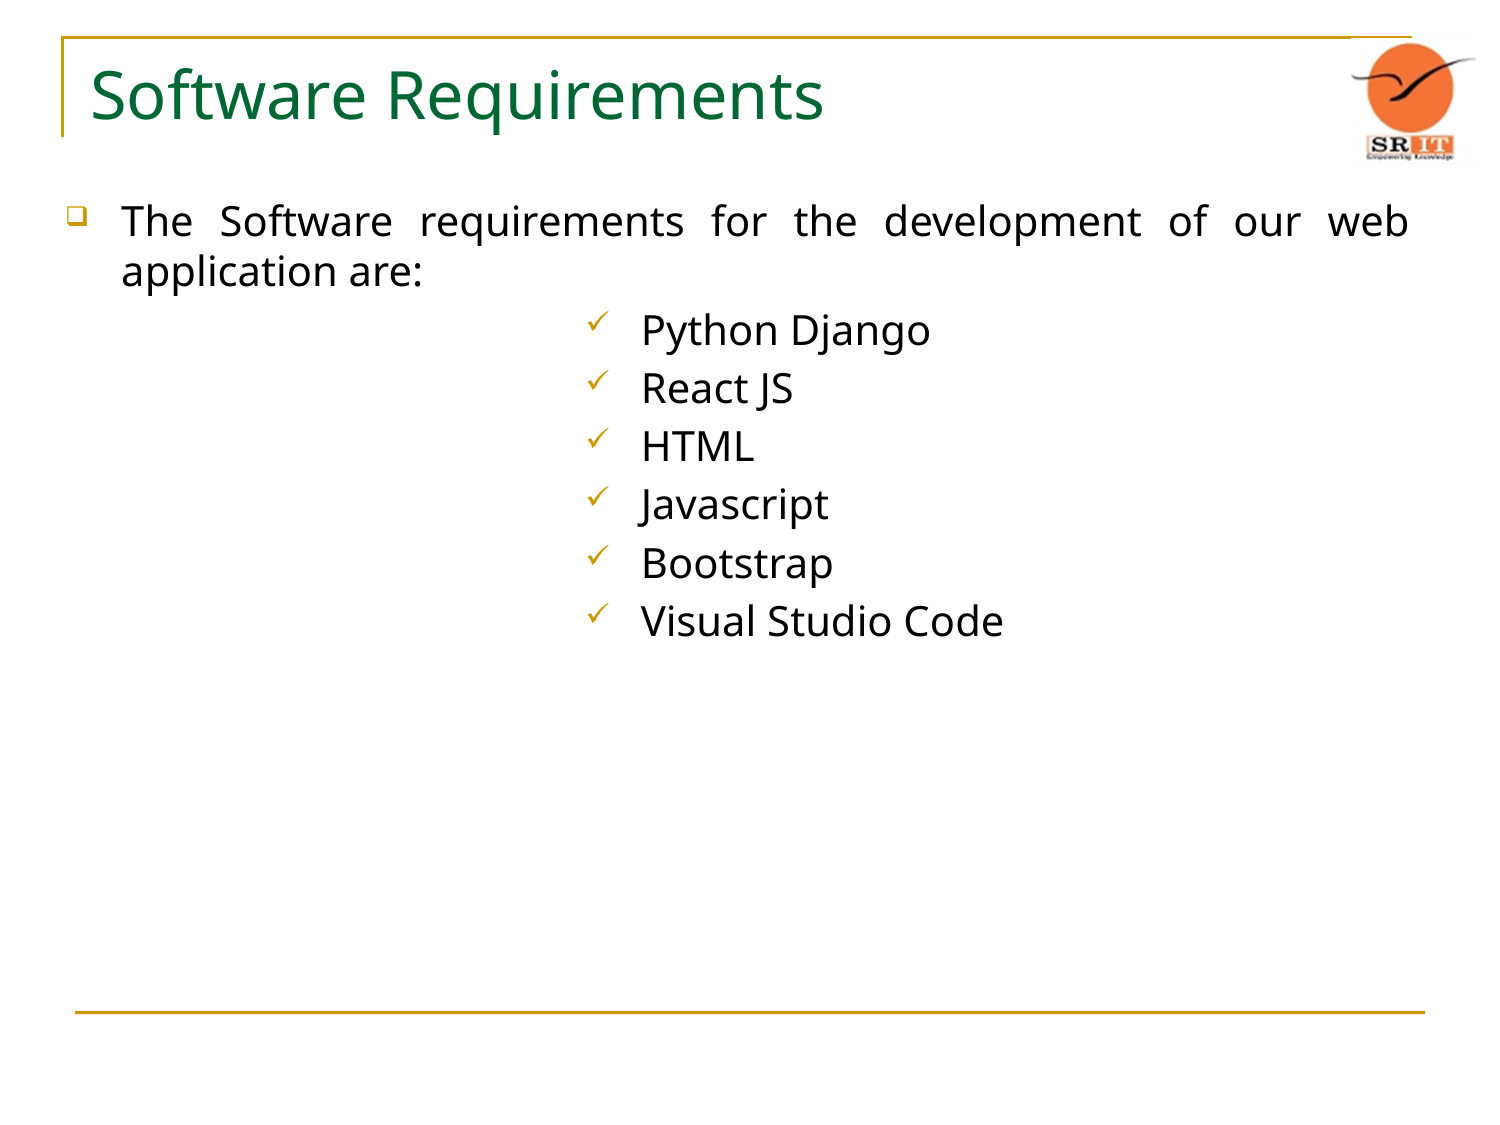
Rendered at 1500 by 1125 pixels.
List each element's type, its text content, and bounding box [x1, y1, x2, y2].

list The Software requirements for the development of our web application are: Python Django React JS HTML Javascript Bootstrap Visual Studio Code [49, 187, 1426, 1006]
picture [1350, 37, 1477, 165]
title Software Requirements [74, 45, 1426, 187]
